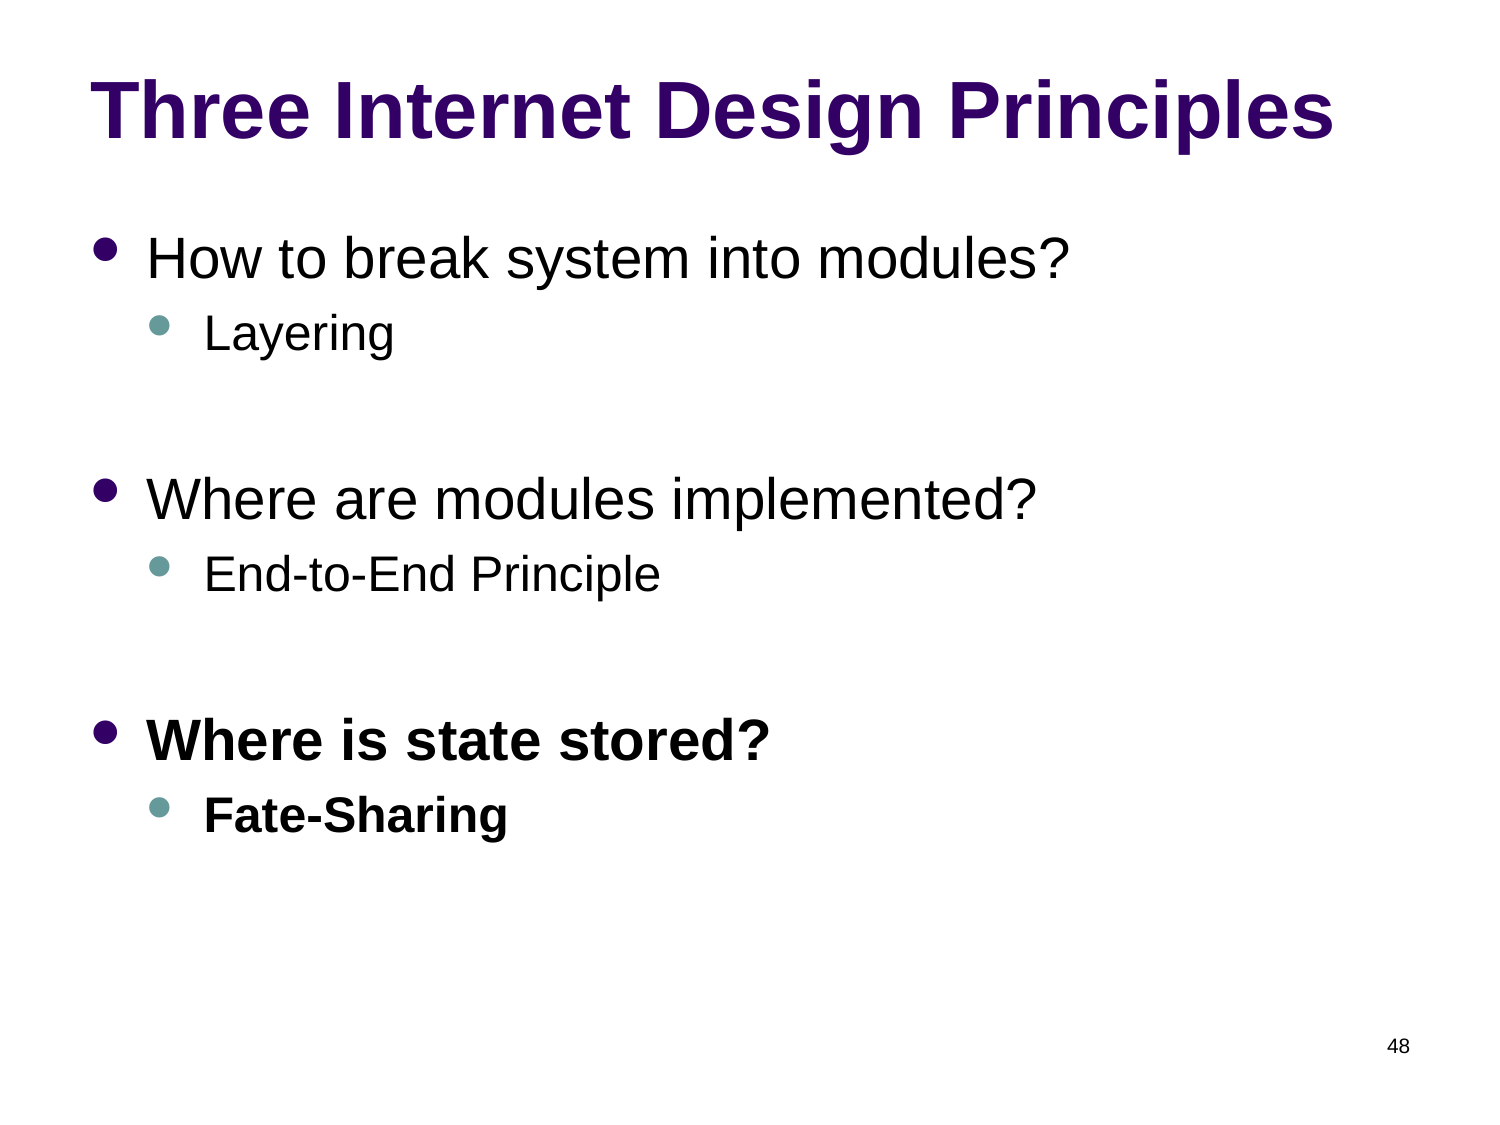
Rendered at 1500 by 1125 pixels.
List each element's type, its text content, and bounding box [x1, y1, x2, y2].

slide_number 48 [1074, 1024, 1426, 1101]
list How to break system into modules? Layering Where are modules implemented? End-to-End Principle Where is state stored? Fate-Sharing [75, 212, 1425, 1006]
title Three Internet Design Principles [75, 20, 1425, 163]
